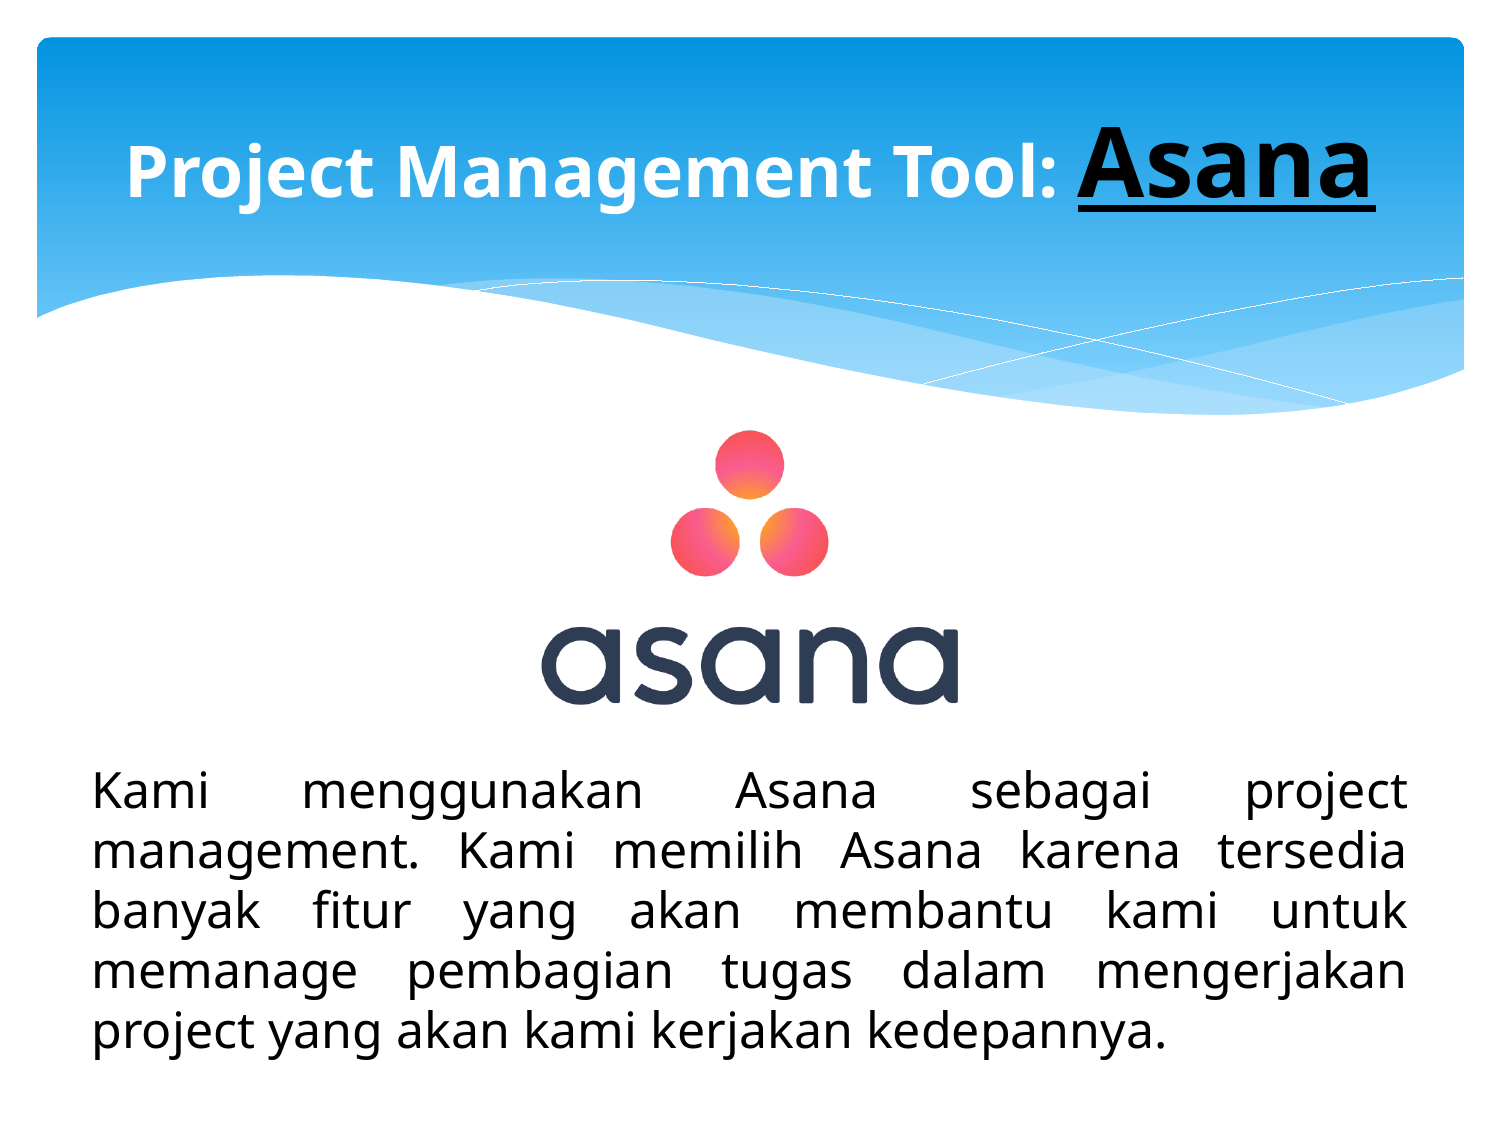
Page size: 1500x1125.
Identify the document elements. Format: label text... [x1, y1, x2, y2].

picture [468, 385, 1032, 775]
title Project Management Tool: Asana [75, 55, 1425, 261]
text_box Kami menggunakan Asana sebagai project management. Kami memilih Asana karena tersedia banyak fitur yang akan membantu kami untuk memanage pembagian tugas dalam mengerjakan project yang akan kami kerjakan kedepannya. [76, 751, 1424, 1067]
